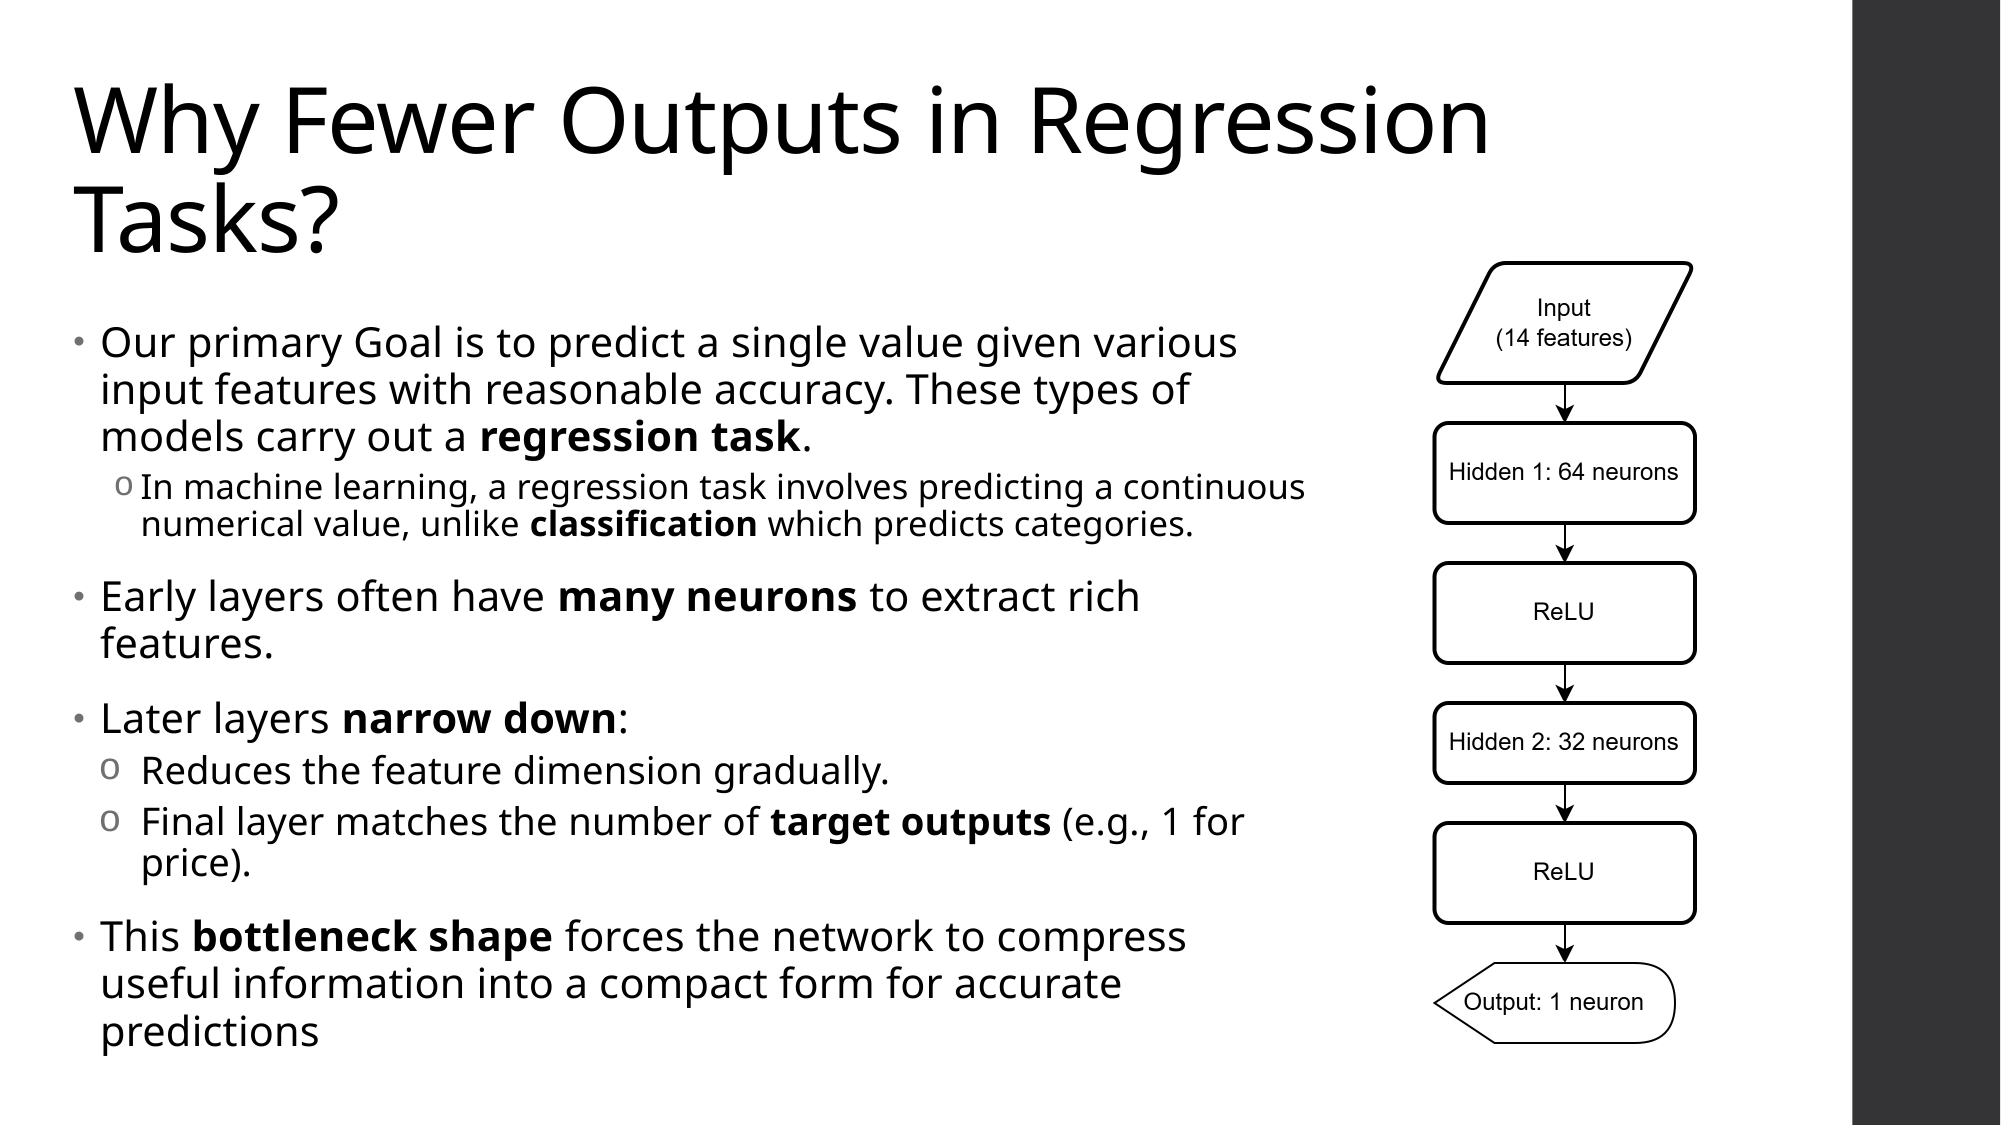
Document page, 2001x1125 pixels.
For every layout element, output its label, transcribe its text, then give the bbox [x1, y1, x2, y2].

title Why Fewer Outputs in Regression Tasks? [58, 62, 1649, 280]
list Our primary Goal is to predict a single value given various input features with reasonable accuracy. These types of models carry out a regression task. In machine learning, a regression task involves predicting a continuous numerical value, unlike classification which predicts categories. Early layers often have many neurons to extract rich features. Later layers narrow down: Reduces the feature dimension gradually. Final layer matches the number of target outputs (e.g., 1 for price). This bottleneck shape forces the network to compress useful information into a compact form for accurate predictions [58, 311, 1332, 1087]
picture [1411, 240, 1716, 1064]
